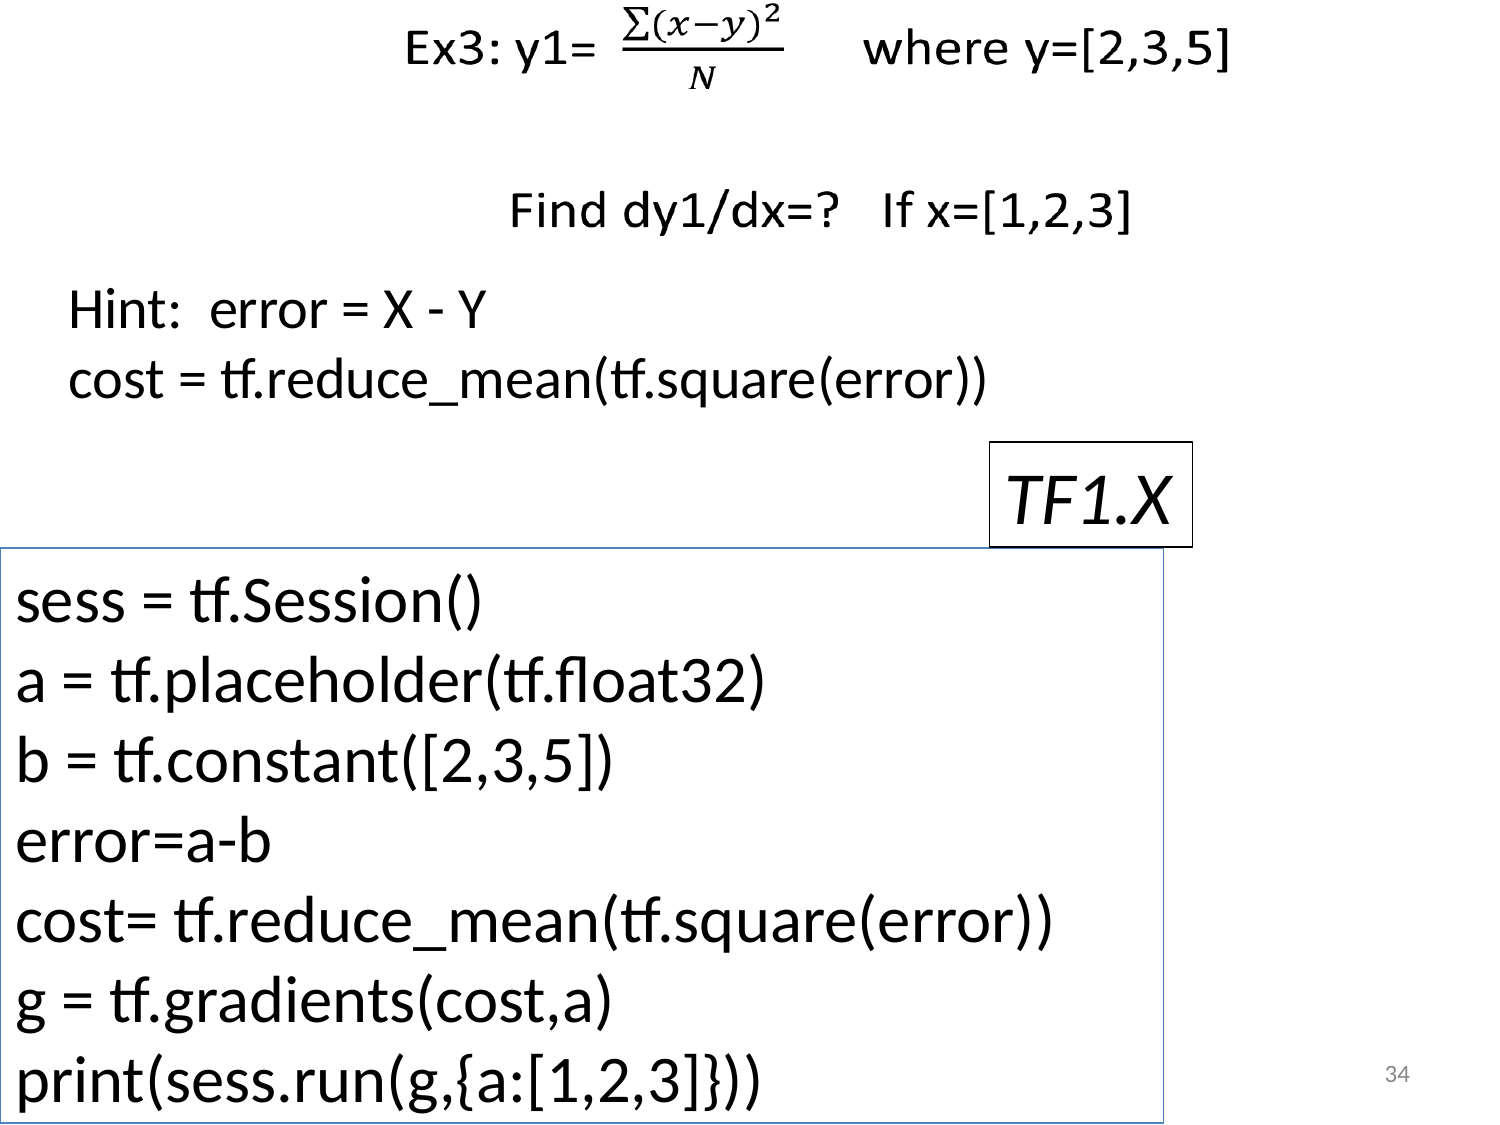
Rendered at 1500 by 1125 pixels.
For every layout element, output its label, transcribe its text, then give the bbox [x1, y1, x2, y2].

picture [368, 0, 1267, 272]
text_box TF1.X [989, 442, 1193, 548]
slide_number ‹#› [1164, 1042, 1425, 1103]
text_box Hint: error = X - Y cost = tf.reduce_mean(tf.square(error)) [53, 262, 1317, 418]
text_box sess = tf.Session() a = tf.placeholder(tf.float32) b = tf.constant([2,3,5]) error=a-b cost= tf.reduce_mean(tf.square(error)) g = tf.gradients(cost,a) print(sess.run(g,{a:[1,2,3]})) [0, 548, 1164, 1123]
